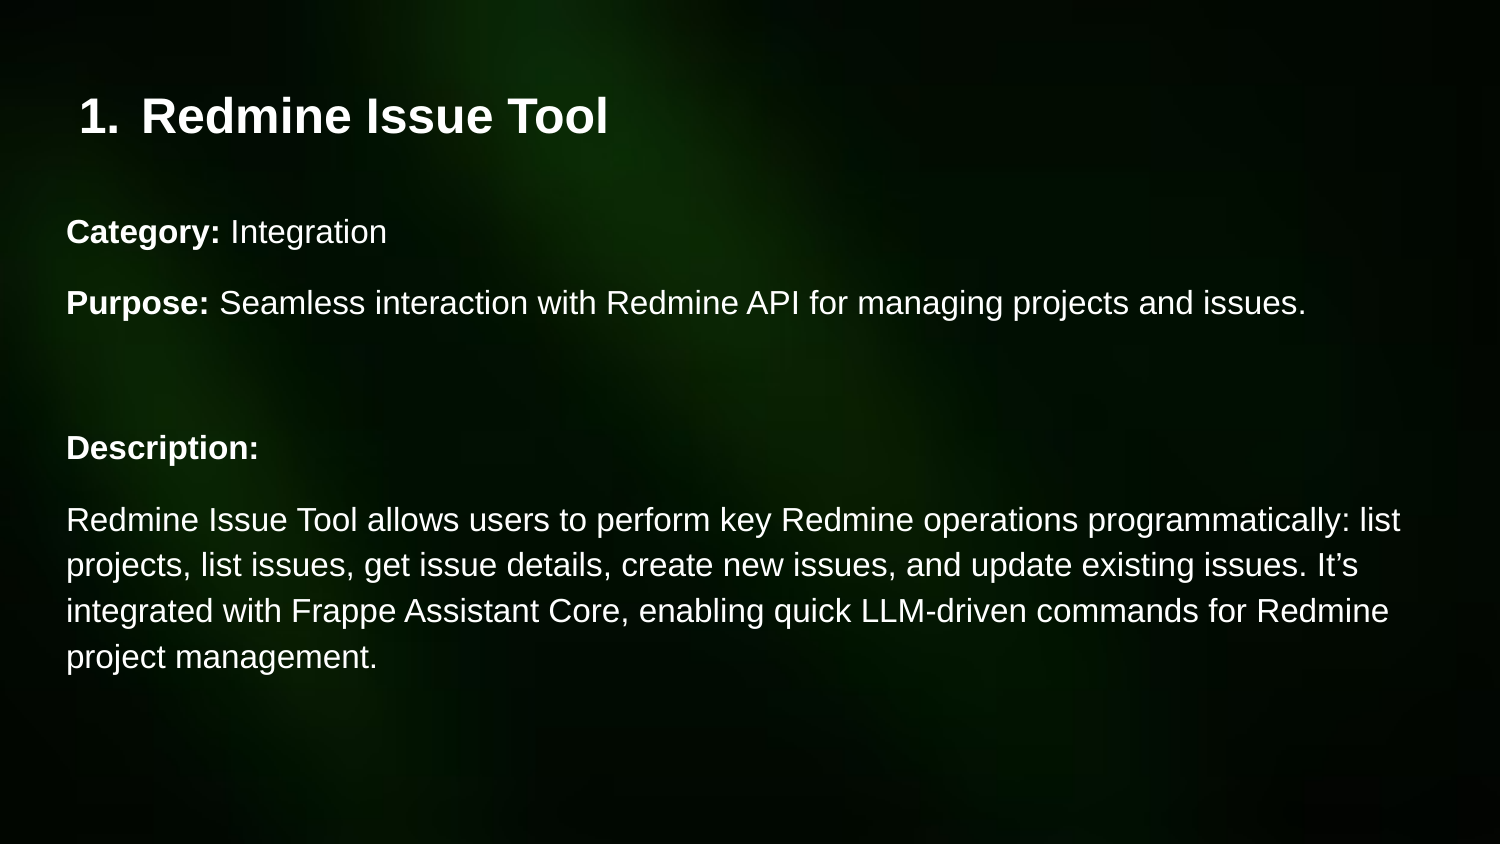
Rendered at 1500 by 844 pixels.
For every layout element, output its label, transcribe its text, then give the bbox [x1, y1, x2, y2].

list Category: Integration Purpose: Seamless interaction with Redmine API for managing projects and issues. Description: Redmine Issue Tool allows users to perform key Redmine operations programmatically: list projects, list issues, get issue details, create new issues, and update existing issues. It’s integrated with Frappe Assistant Core, enabling quick LLM-driven commands for Redmine project management. [51, 189, 1449, 750]
picture [0, 0, 1500, 844]
title Redmine Issue Tool [51, 72, 1449, 167]
